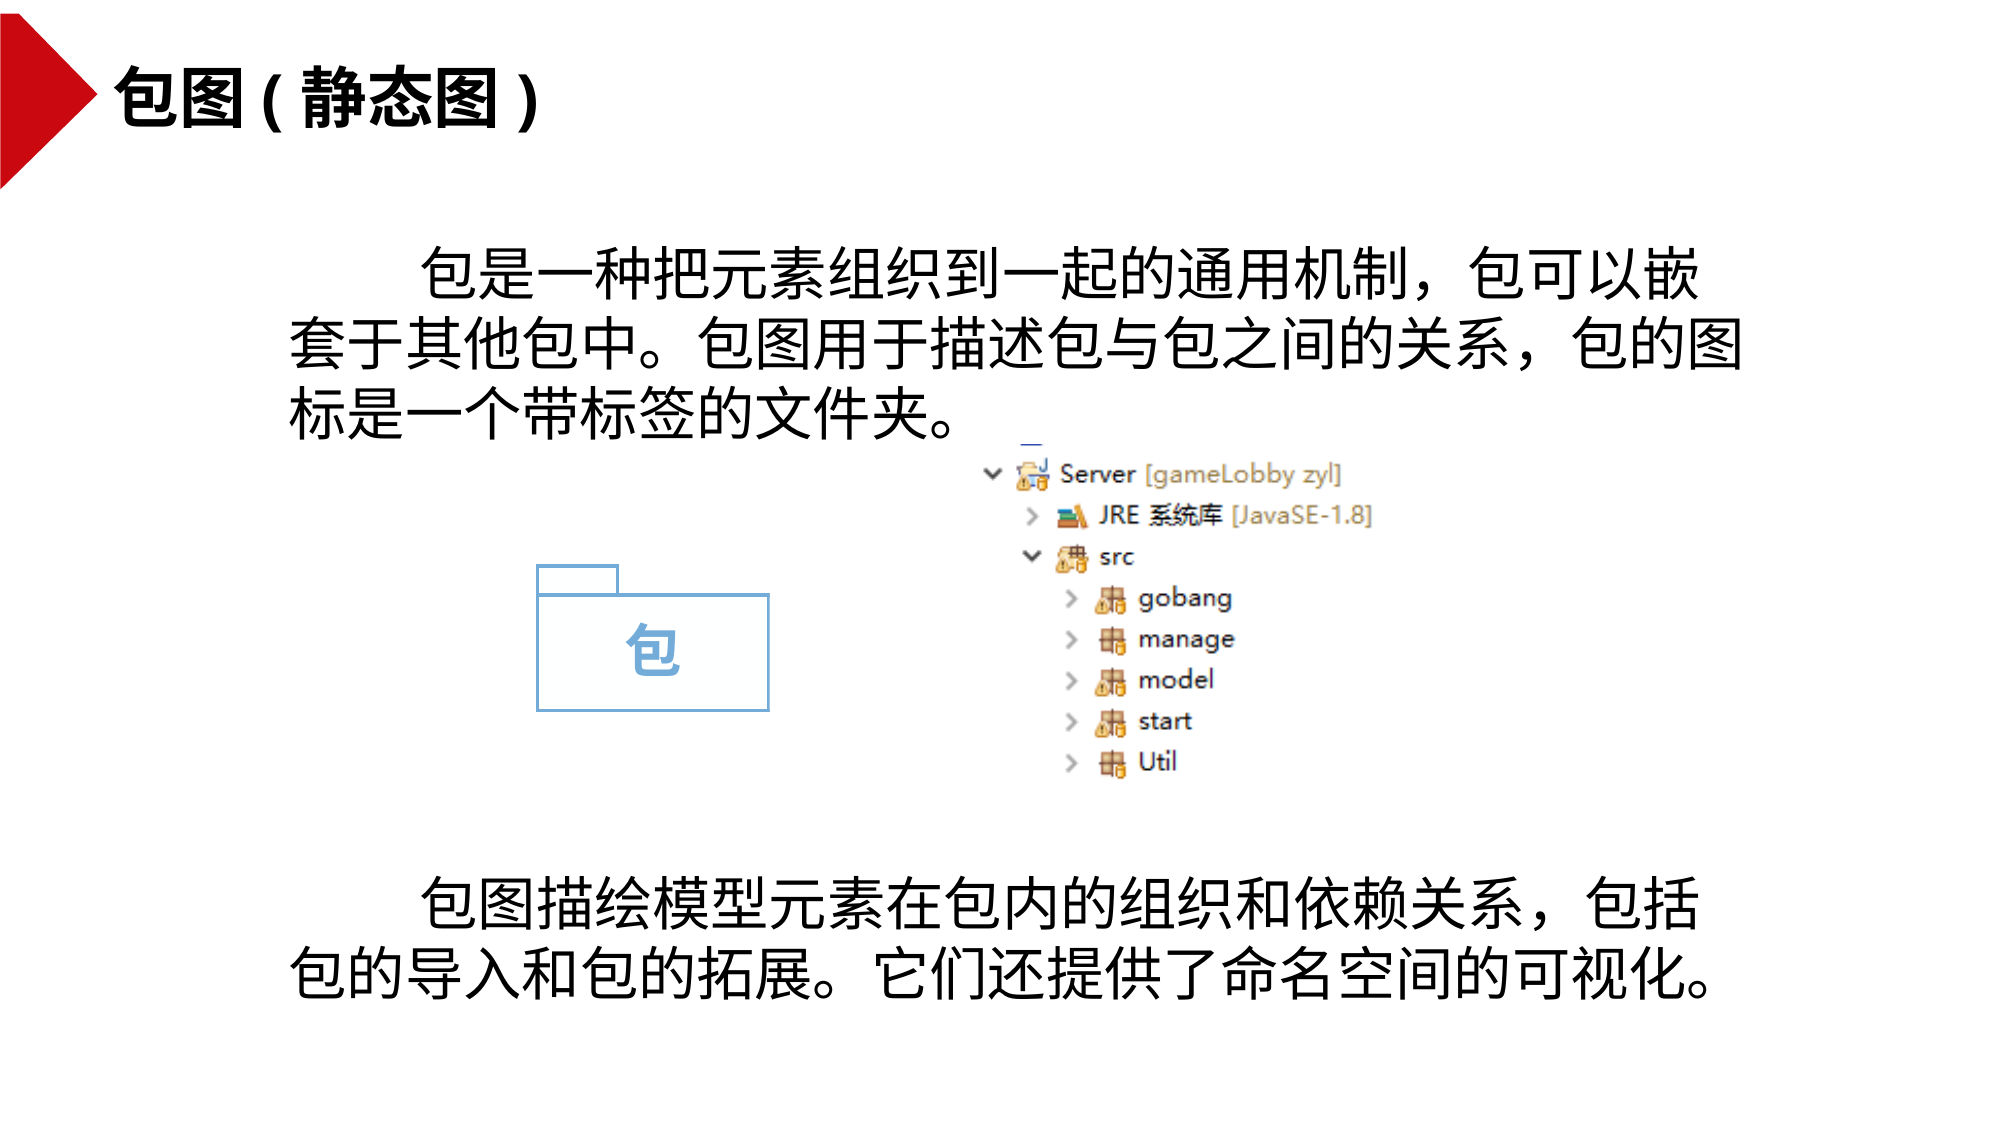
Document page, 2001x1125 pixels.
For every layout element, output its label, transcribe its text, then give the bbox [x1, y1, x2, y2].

text_box 包图(静态图) [97, 48, 967, 144]
text_box [0, 12, 97, 192]
text_box 包是一种把元素组织到一起的通用机制，包可以嵌套于其他包中。包图用于描述包与包之间的关系，包的图标是一个带标签的文件夹。 包图描绘模型元素在包内的组织和依赖关系，包括包的导入和包的拓展。它们还提供了命名空间的可视化。 [273, 229, 1764, 1015]
picture [980, 444, 1522, 808]
picture [531, 560, 770, 712]
